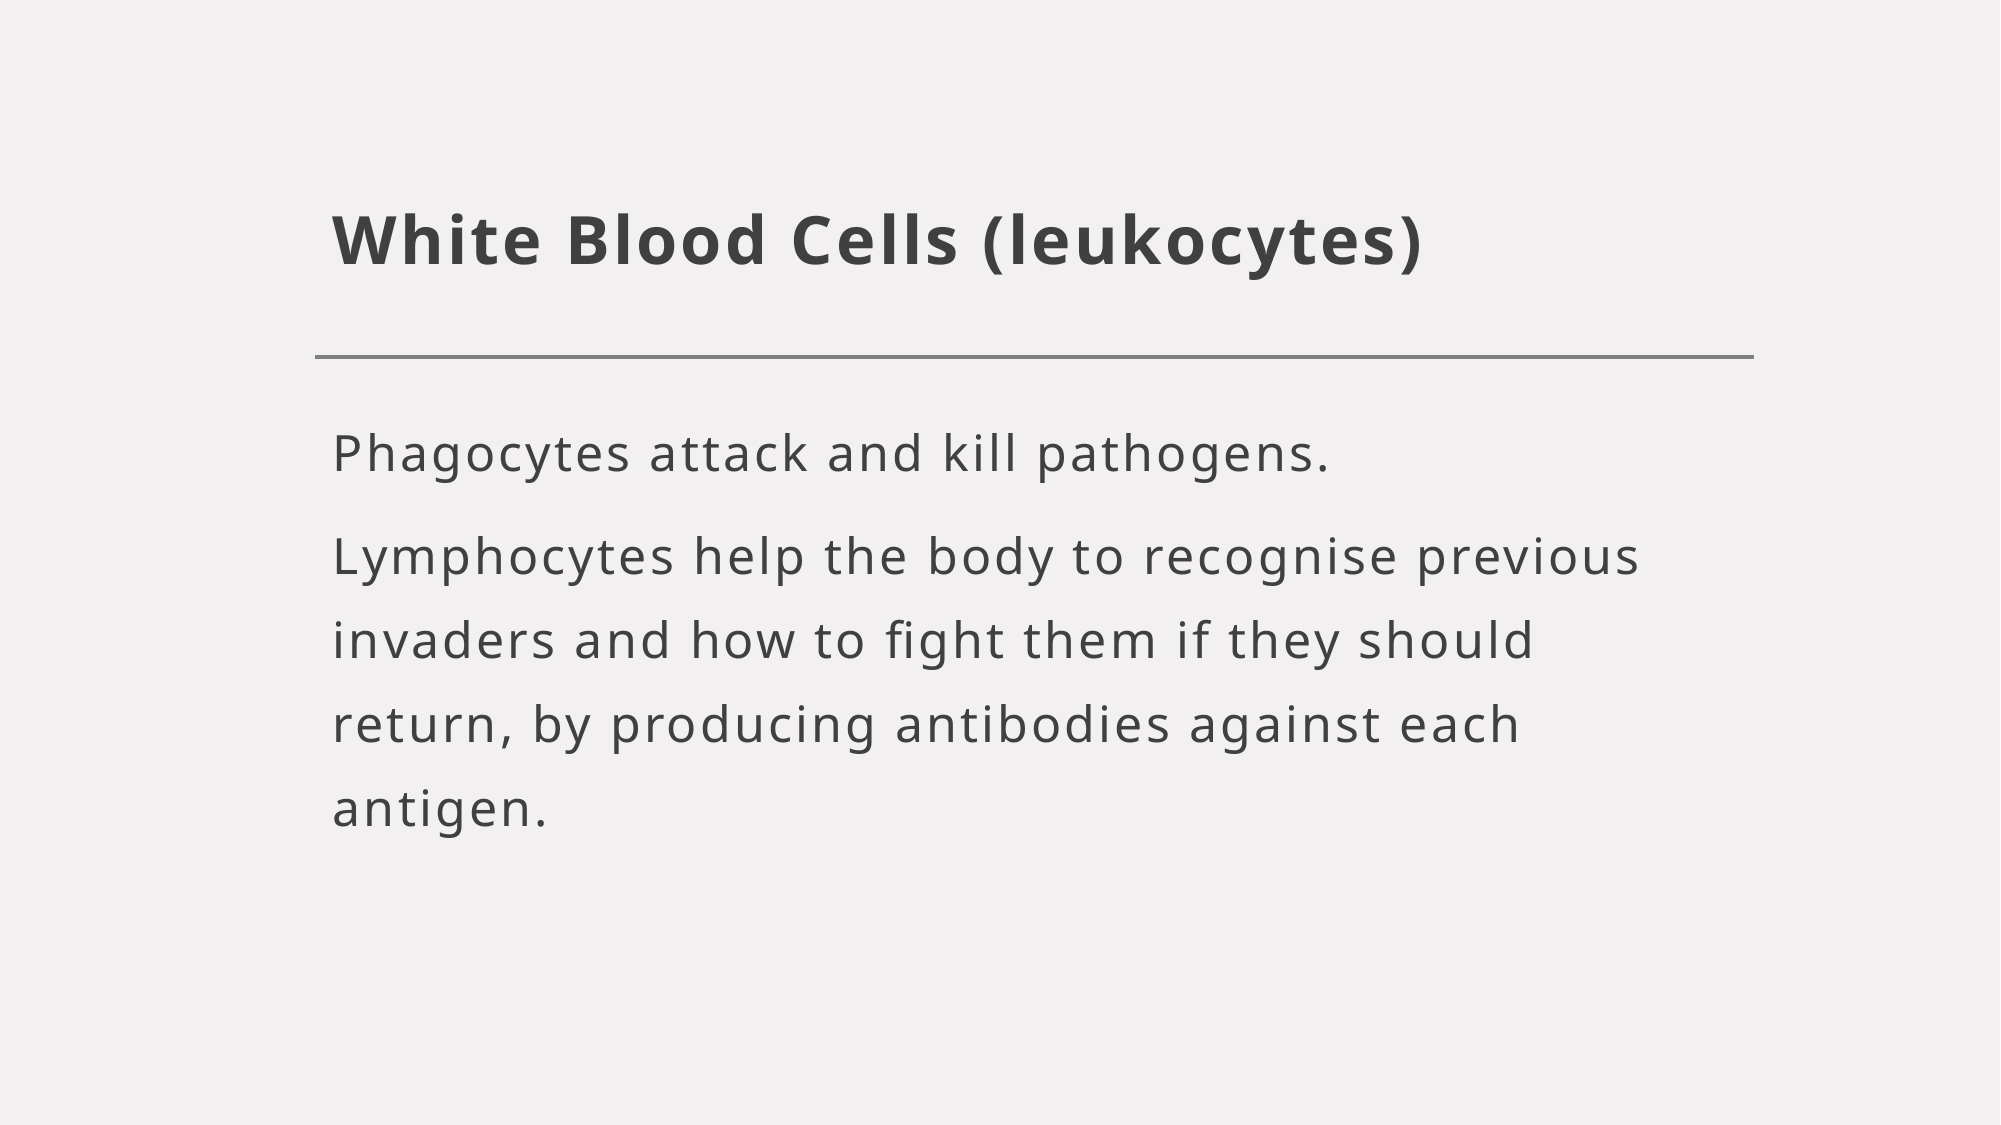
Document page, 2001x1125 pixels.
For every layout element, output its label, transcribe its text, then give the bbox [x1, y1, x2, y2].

title White Blood Cells (leukocytes) [315, 72, 1754, 294]
list Phagocytes attack and kill pathogens. Lymphocytes help the body to recognise previous invaders and how to fight them if they should return, by producing antibodies against each antigen. [315, 379, 1754, 979]
